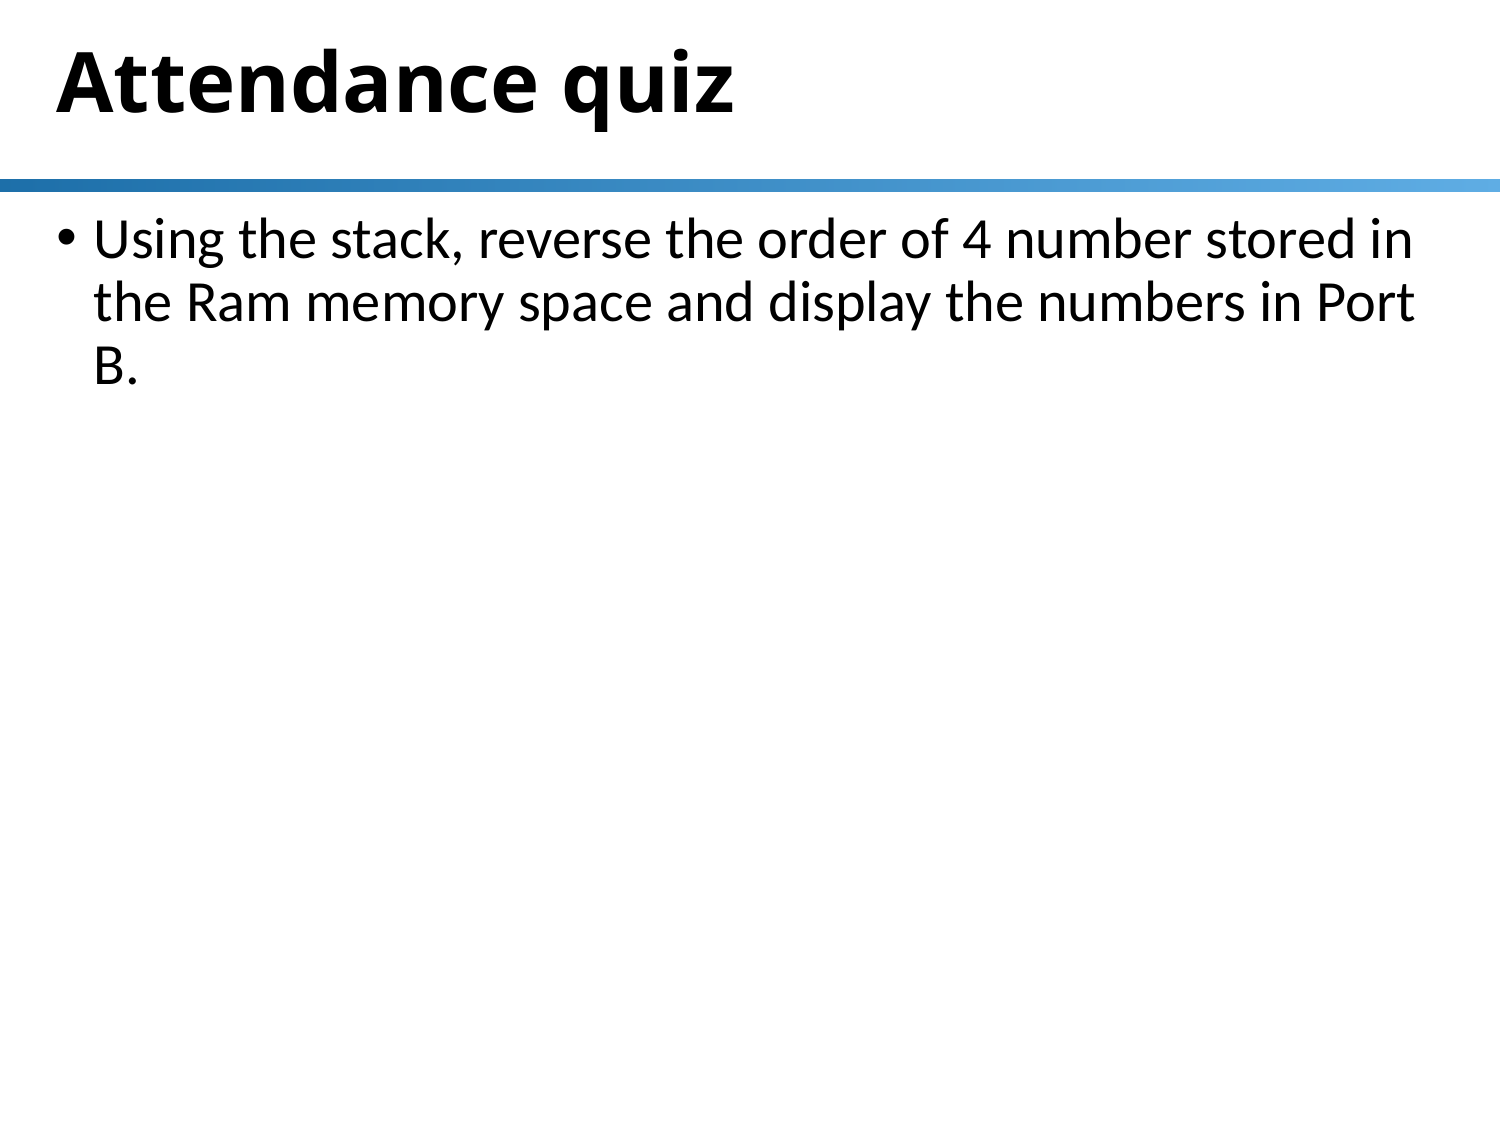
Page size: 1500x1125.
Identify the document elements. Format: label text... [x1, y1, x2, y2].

list Using the stack, reverse the order of 4 number stored in the Ram memory space and display the numbers in Port B. [41, 200, 1445, 1014]
title Attendance quiz [41, 0, 1445, 171]
